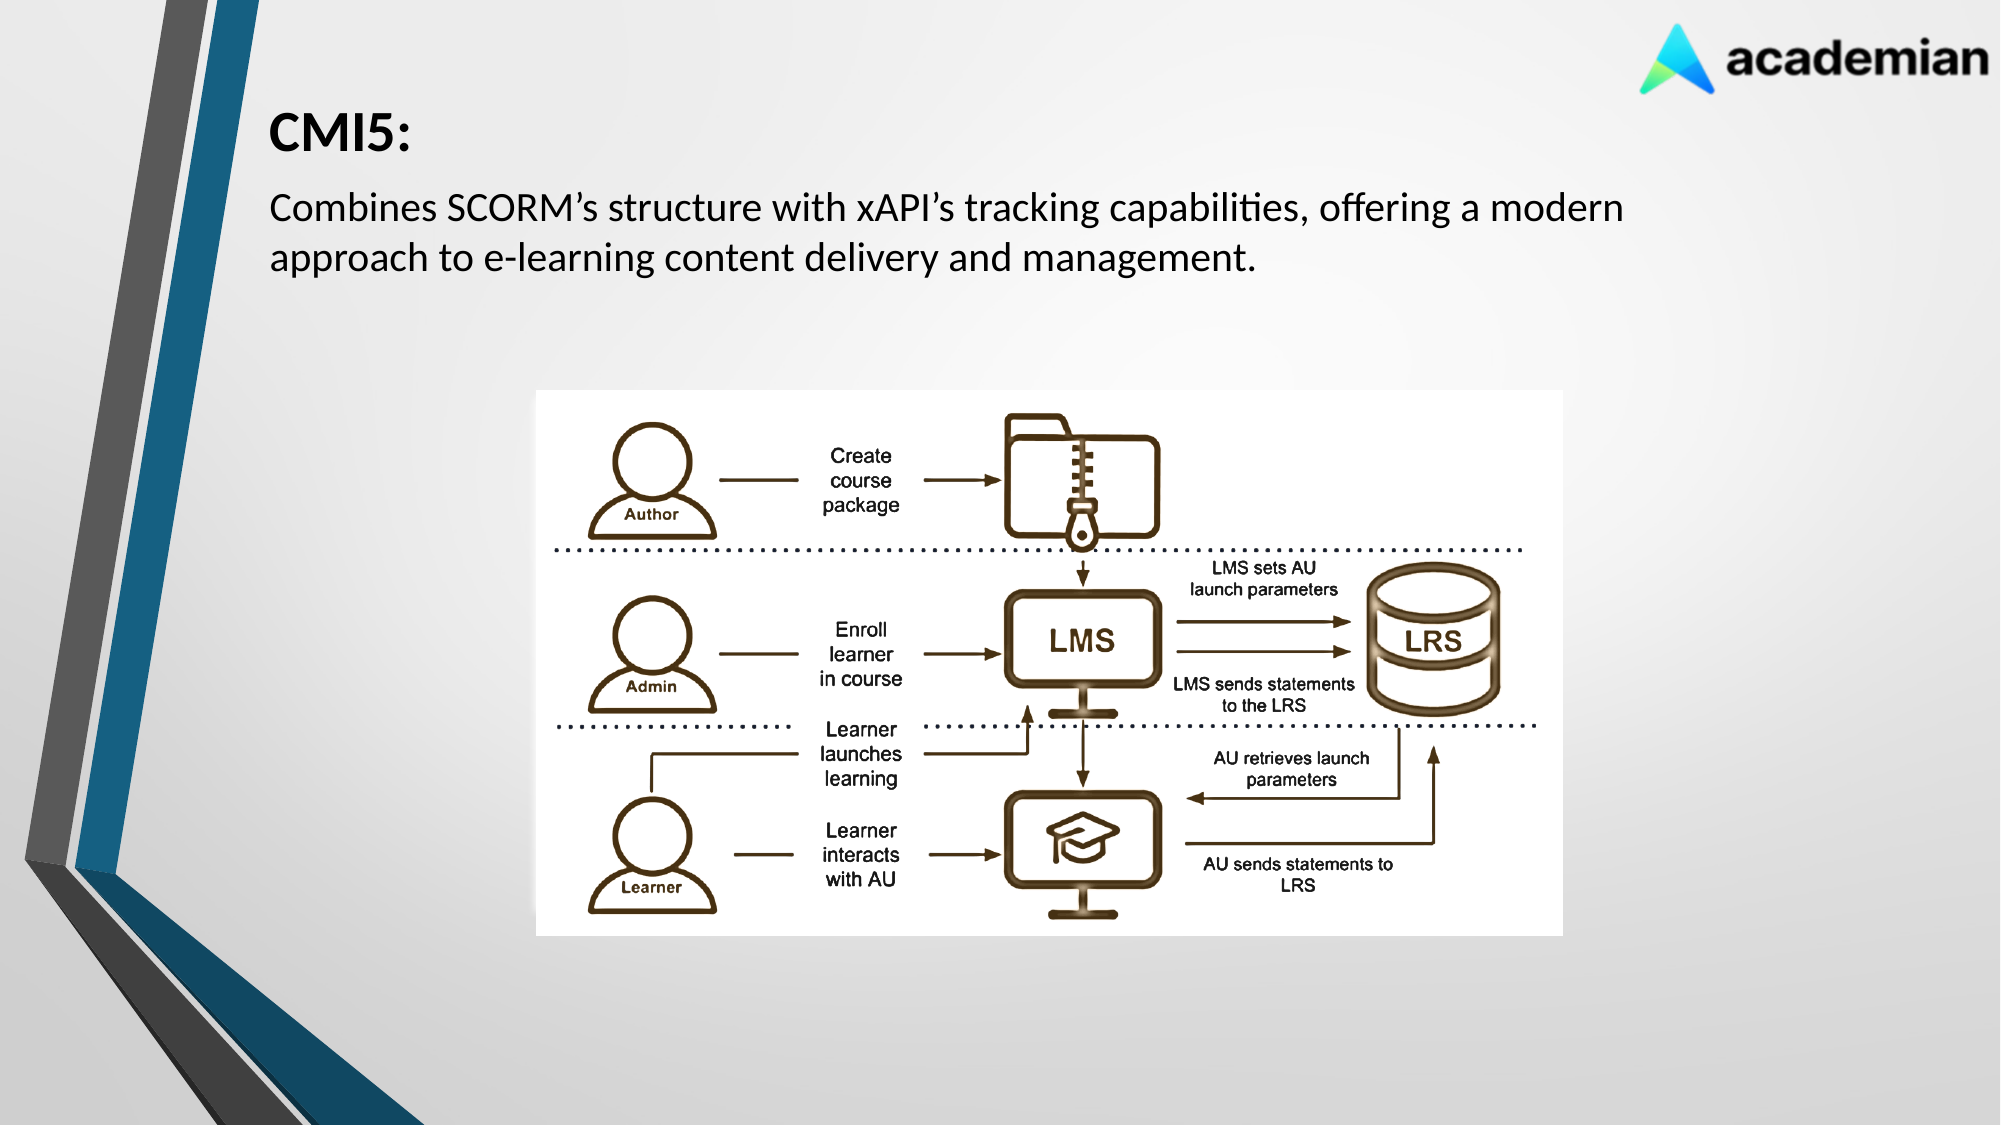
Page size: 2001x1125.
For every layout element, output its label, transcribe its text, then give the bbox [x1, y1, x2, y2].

picture [535, 389, 1563, 936]
text_box CMI5: [254, 86, 1457, 171]
text_box Combines SCORM’s structure with xAPI’s tracking capabilities, offering a modern approach to e-learning content delivery and management. [254, 171, 1732, 287]
picture [1624, 0, 2000, 149]
